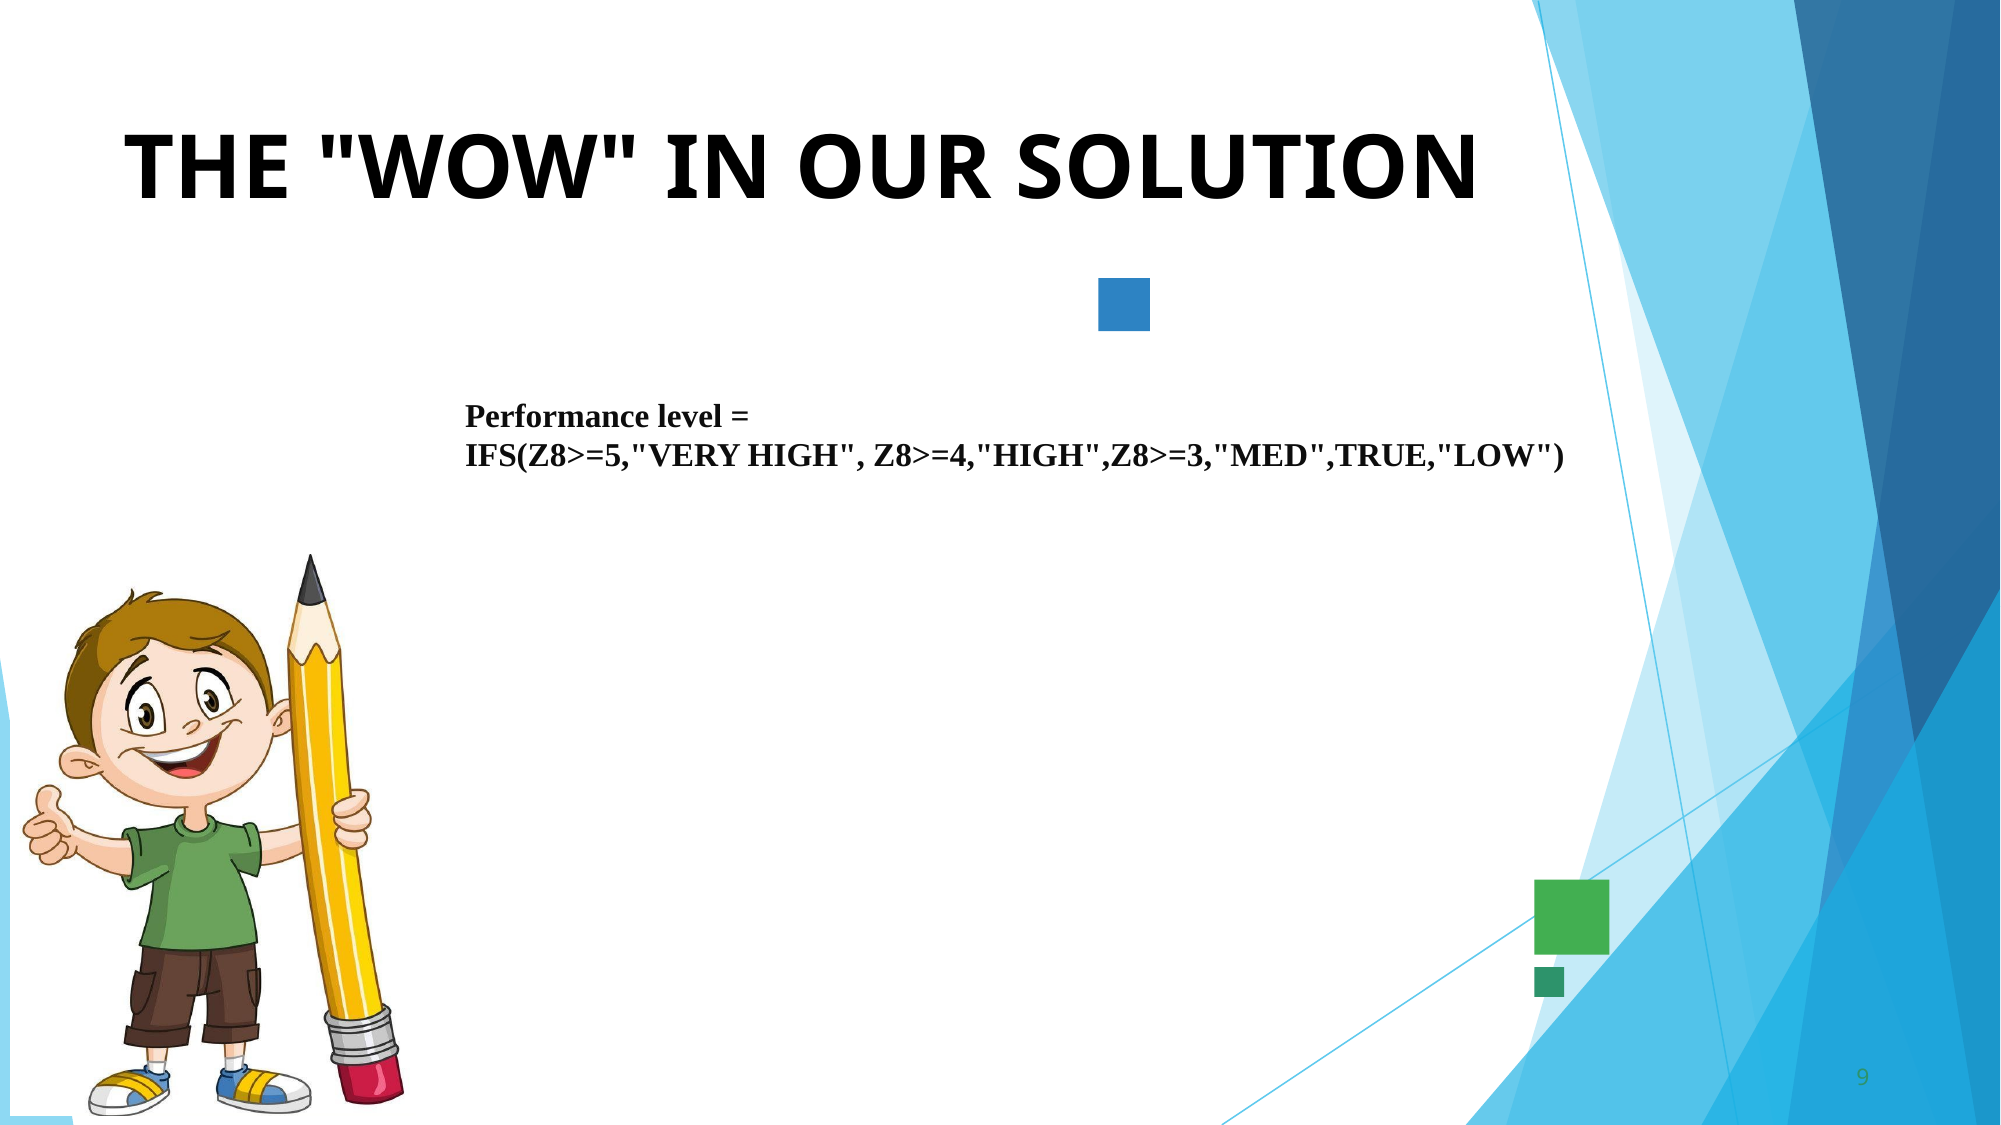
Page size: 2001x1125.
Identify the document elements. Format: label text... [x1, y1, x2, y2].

text_box [1534, 879, 1610, 955]
text_box [1534, 967, 1565, 997]
text_box [1098, 299, 1150, 332]
text_box 9 [1849, 1061, 1888, 1095]
title THE "WOW" IN OUR SOLUTION [120, 106, 1513, 299]
text_box Performance level = IFS(Z8>=5,"VERY HIGH", Z8>=4,"HIGH",Z8>=3,"MED",TRUE,"LOW") [449, 386, 1850, 482]
picture [10, 554, 416, 1116]
